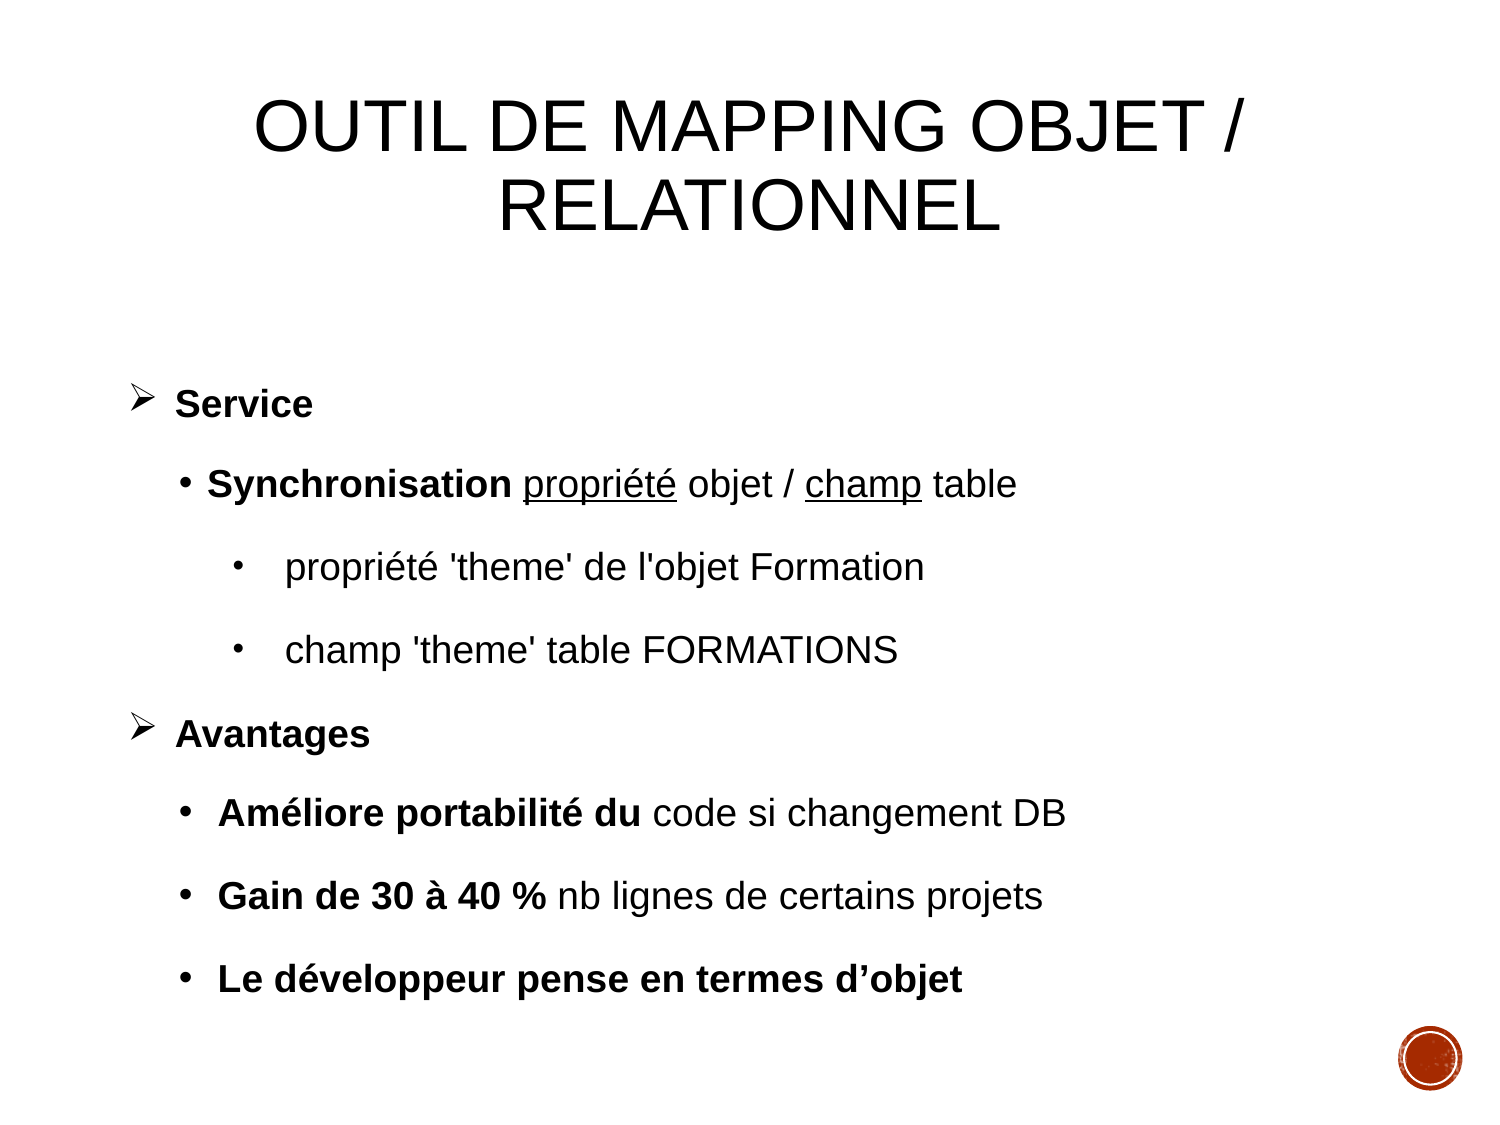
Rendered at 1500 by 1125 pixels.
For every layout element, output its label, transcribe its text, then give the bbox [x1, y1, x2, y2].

title Outil de mapping Objet / Relationnel [112, 79, 1388, 344]
list Service Synchronisation propriété objet / champ table propriété 'theme' de l'objet Formation champ 'theme' table FORMATIONS Avantages Améliore portabilité du code si changement DB Gain de 30 à 40 % nb lignes de certains projets Le développeur pense en termes d’objet [112, 348, 1388, 1013]
